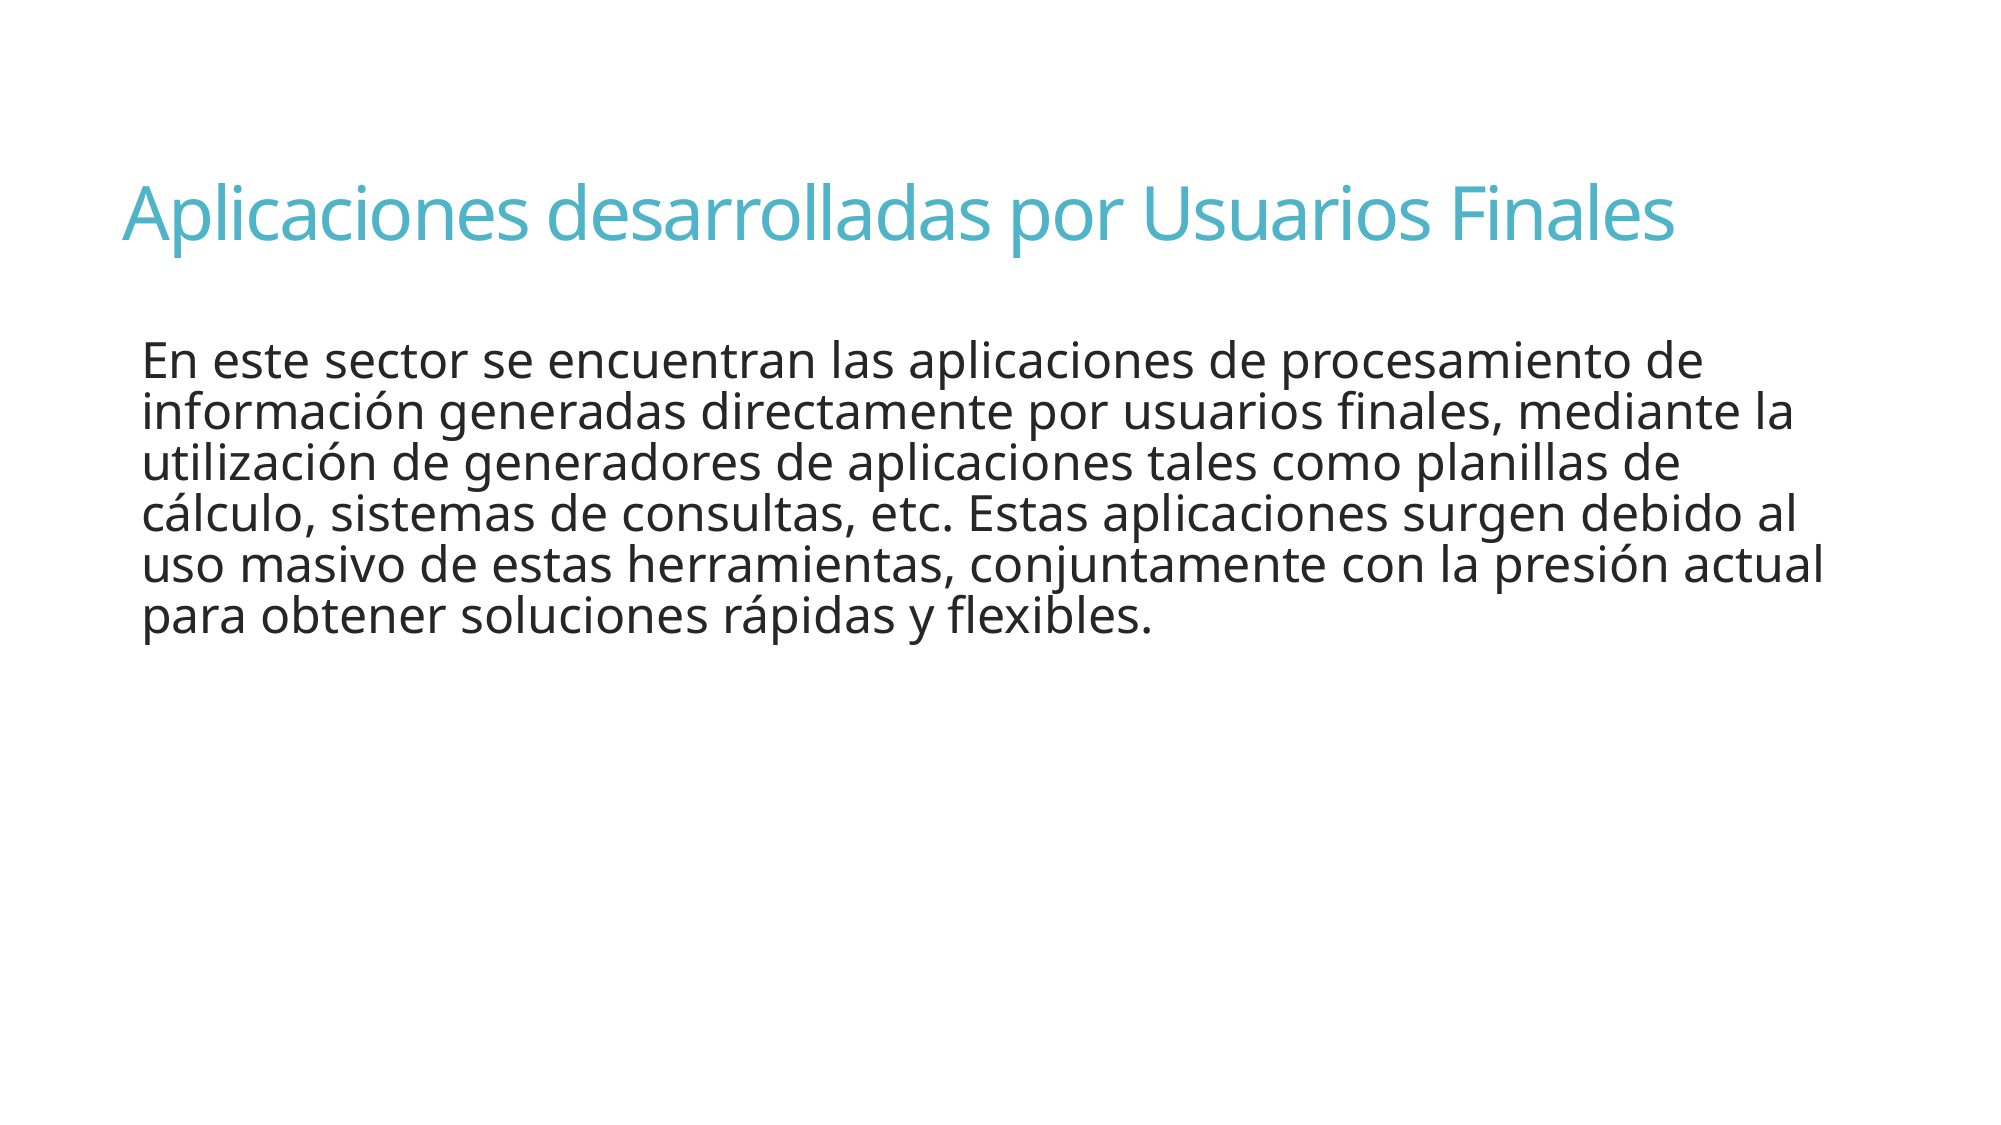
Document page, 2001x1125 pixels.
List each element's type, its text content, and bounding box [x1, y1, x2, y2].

title Aplicaciones desarrolladas por Usuarios Finales [107, 81, 1875, 354]
list En este sector se encuentran las aplicaciones de procesamiento de información generadas directamente por usuarios finales, mediante la utilización de generadores de aplicaciones tales como planillas de cálculo, sistemas de consultas, etc. Estas aplicaciones surgen debido al uso masivo de estas herramientas, conjuntamente con la presión actual para obtener soluciones rápidas y flexibles. [111, 329, 1876, 948]
